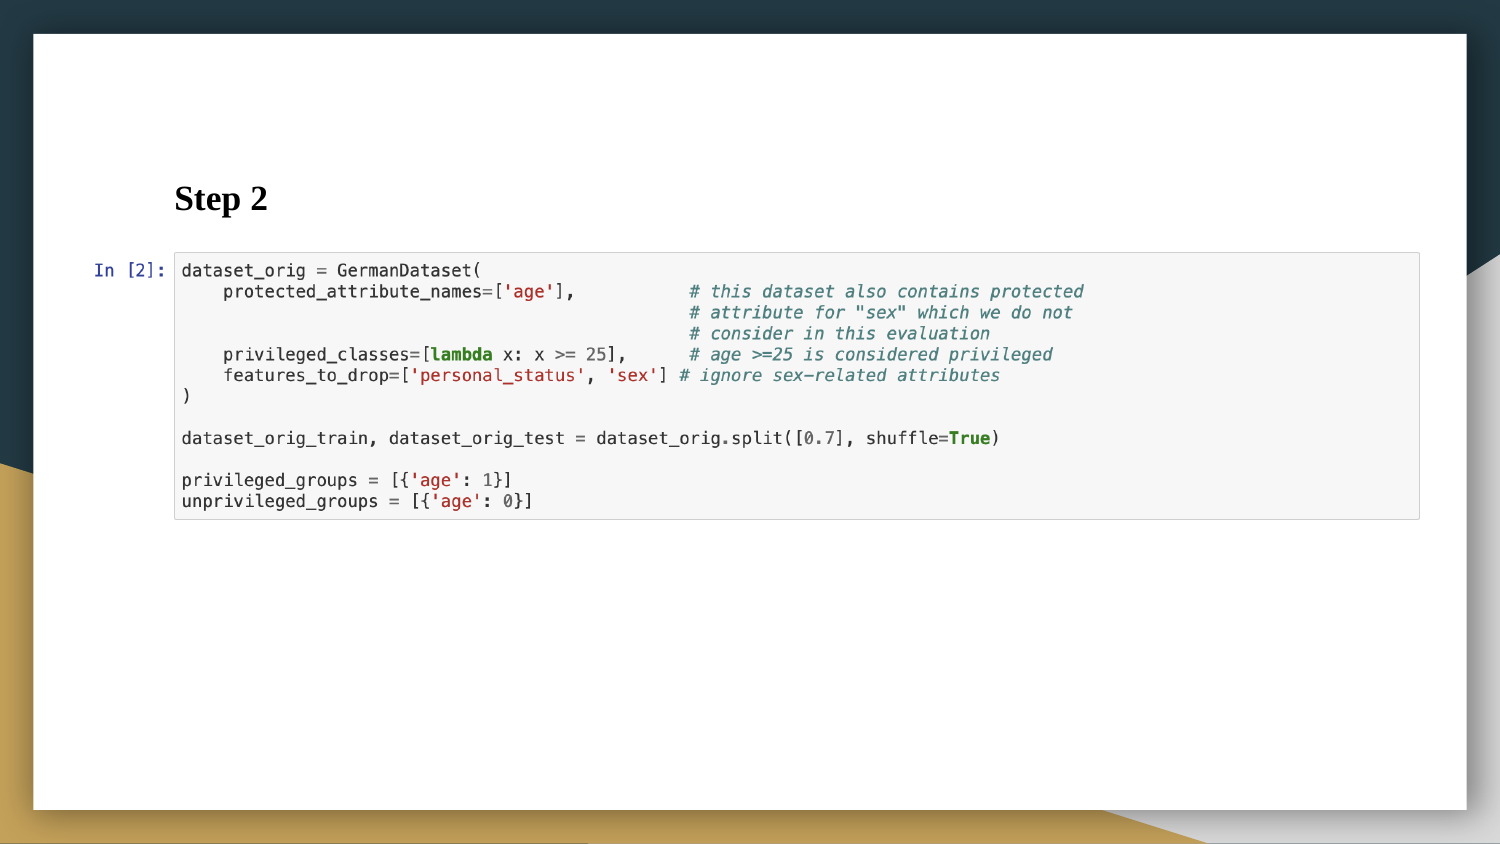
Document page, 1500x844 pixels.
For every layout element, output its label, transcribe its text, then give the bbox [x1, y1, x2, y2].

picture [79, 236, 1460, 542]
text_box Step 2 [159, 159, 817, 234]
